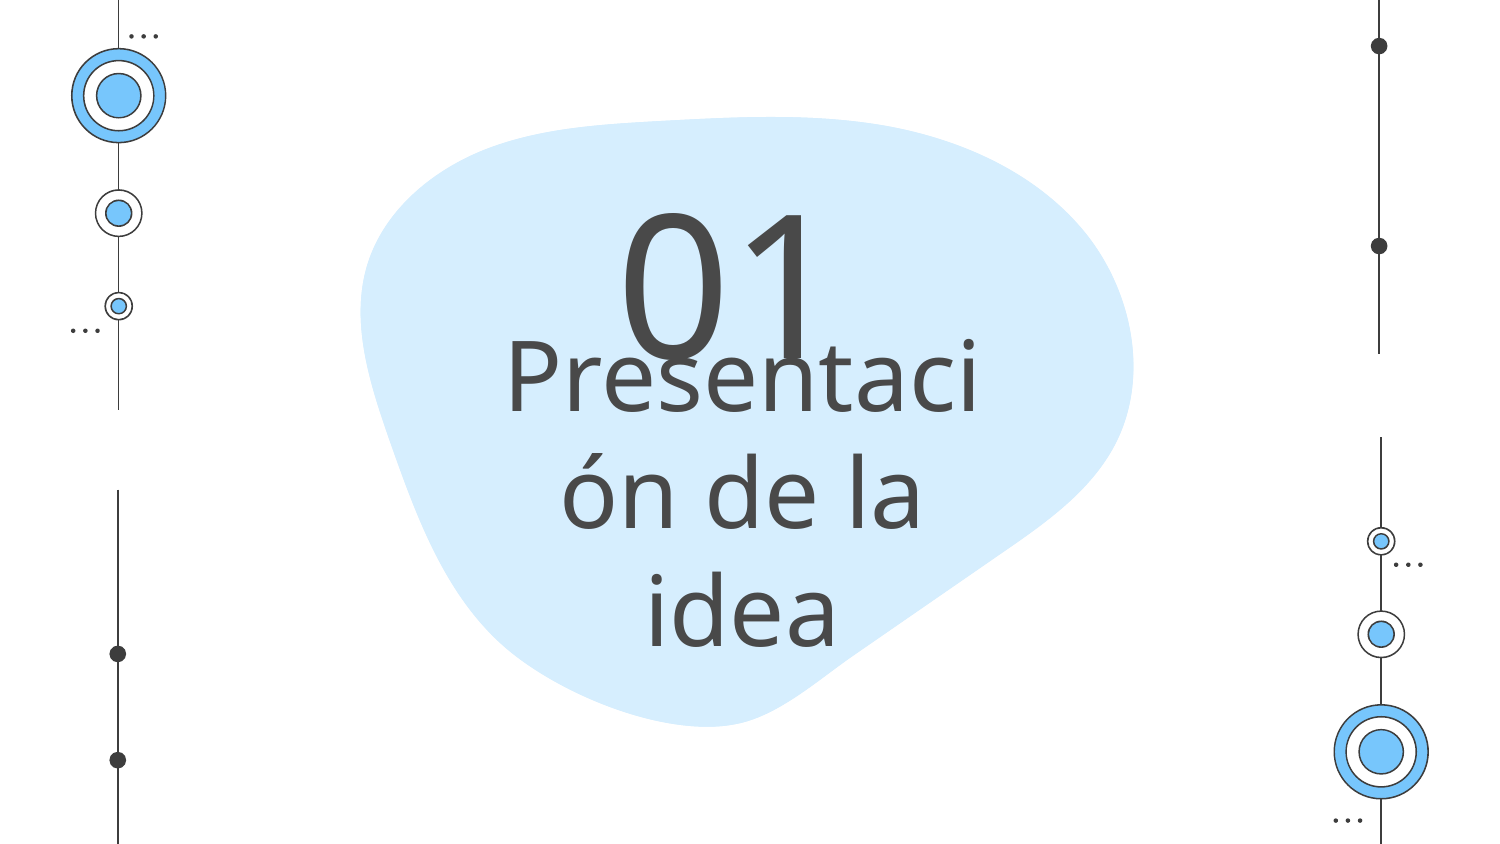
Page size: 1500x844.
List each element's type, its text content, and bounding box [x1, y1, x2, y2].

title 01 [487, 190, 975, 366]
title Presentación de la idea [471, 423, 1014, 556]
